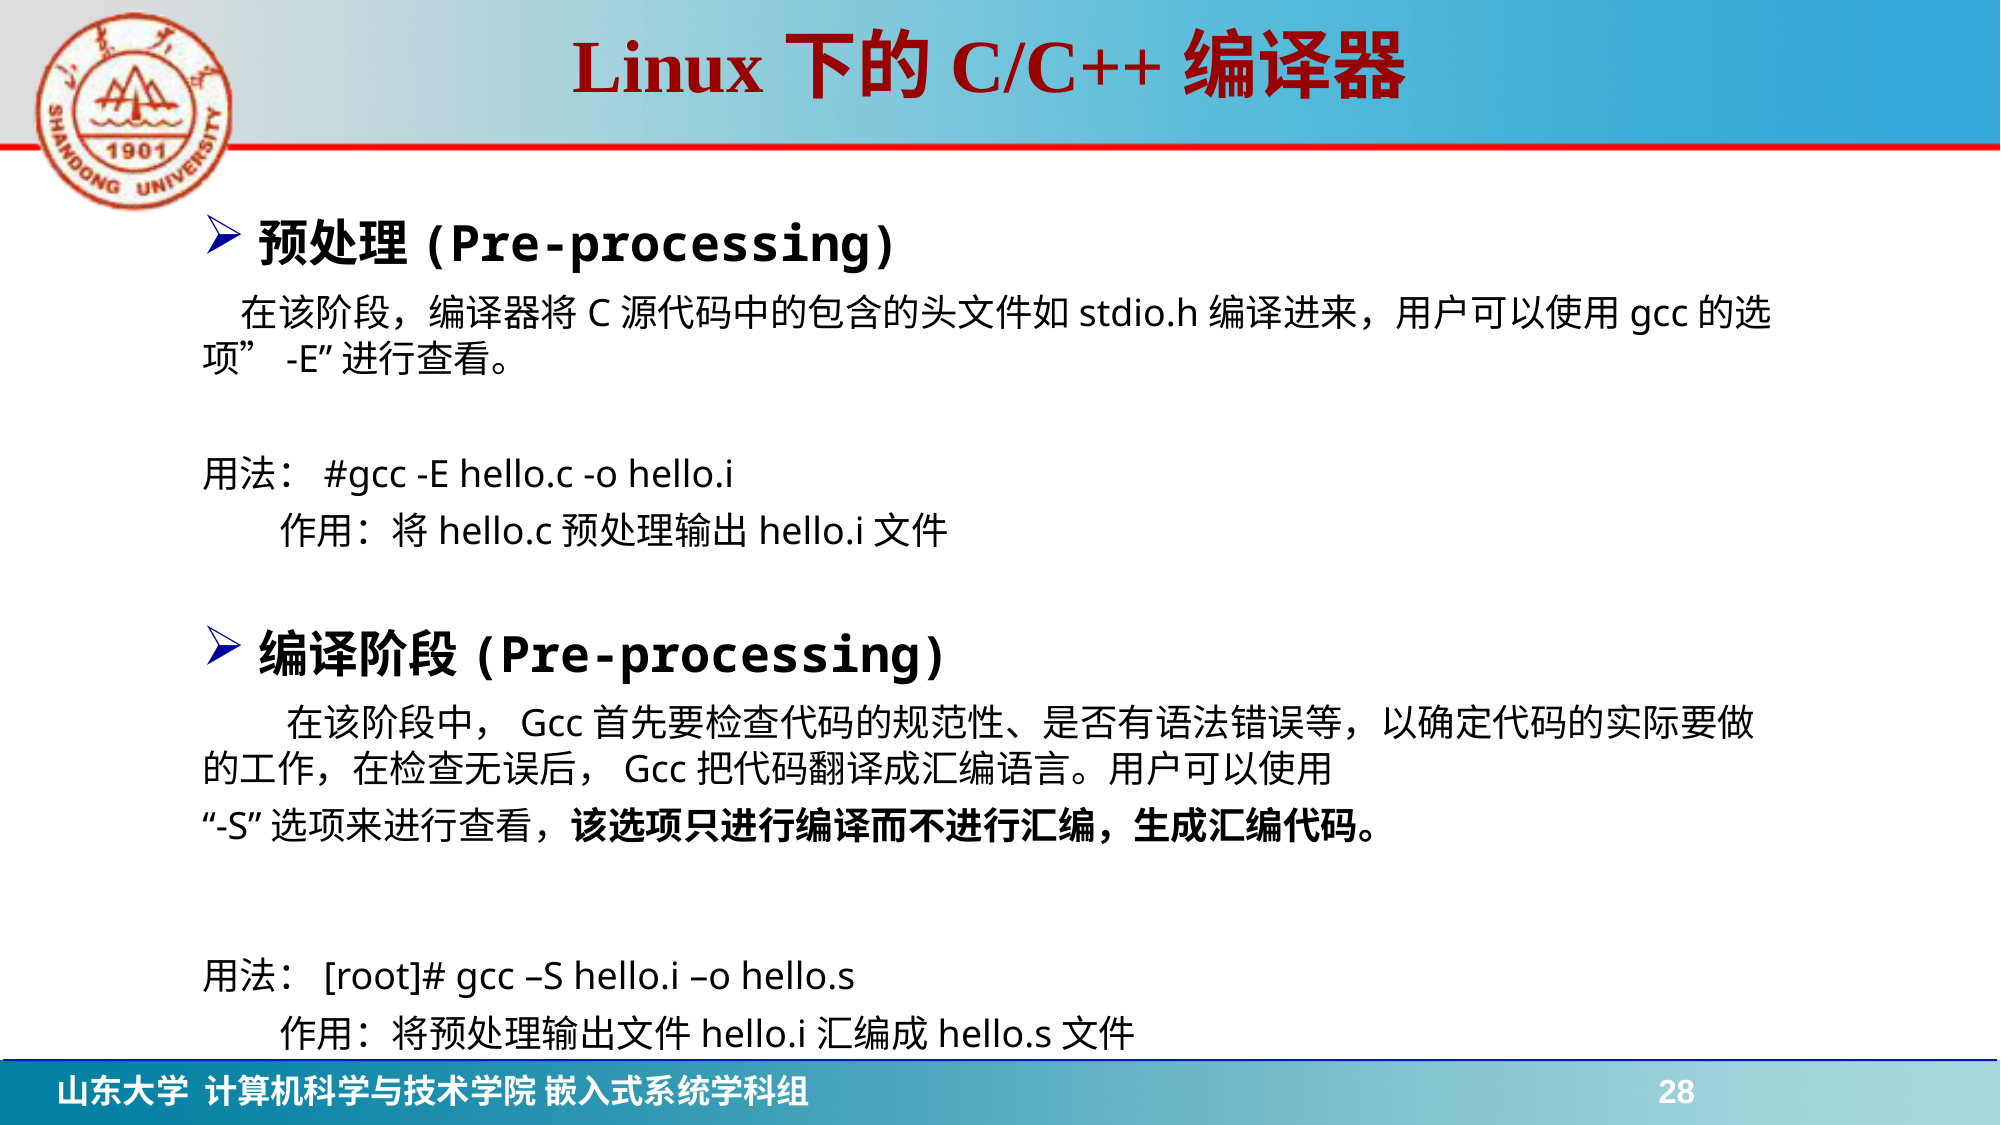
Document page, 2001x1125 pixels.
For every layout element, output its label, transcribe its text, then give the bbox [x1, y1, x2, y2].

list 预处理(Pre-processing) 在该阶段，编译器将C源代码中的包含的头文件如stdio.h编译进来，用户可以使用gcc的选项”-E”进行查看。 用法：#gcc -E hello.c -o hello.i 作用：将hello.c预处理输出hello.i文件 编译阶段(Pre-processing) 在该阶段中，Gcc首先要检查代码的规范性、是否有语法错误等，以确定代码的实际要做的工作，在检查无误后，Gcc把代码翻译成汇编语言。用户可以使用 “-S”选项来进行查看，该选项只进行编译而不进行汇编，生成汇编代码。 用法：[root]# gcc –S hello.i –o hello.s 作用：将预处理输出文件hello.i汇编成hello.s文件 [187, 204, 1803, 1031]
title Linux下的C/C++编译器 [309, 17, 1672, 107]
picture [0, 0, 2001, 1125]
